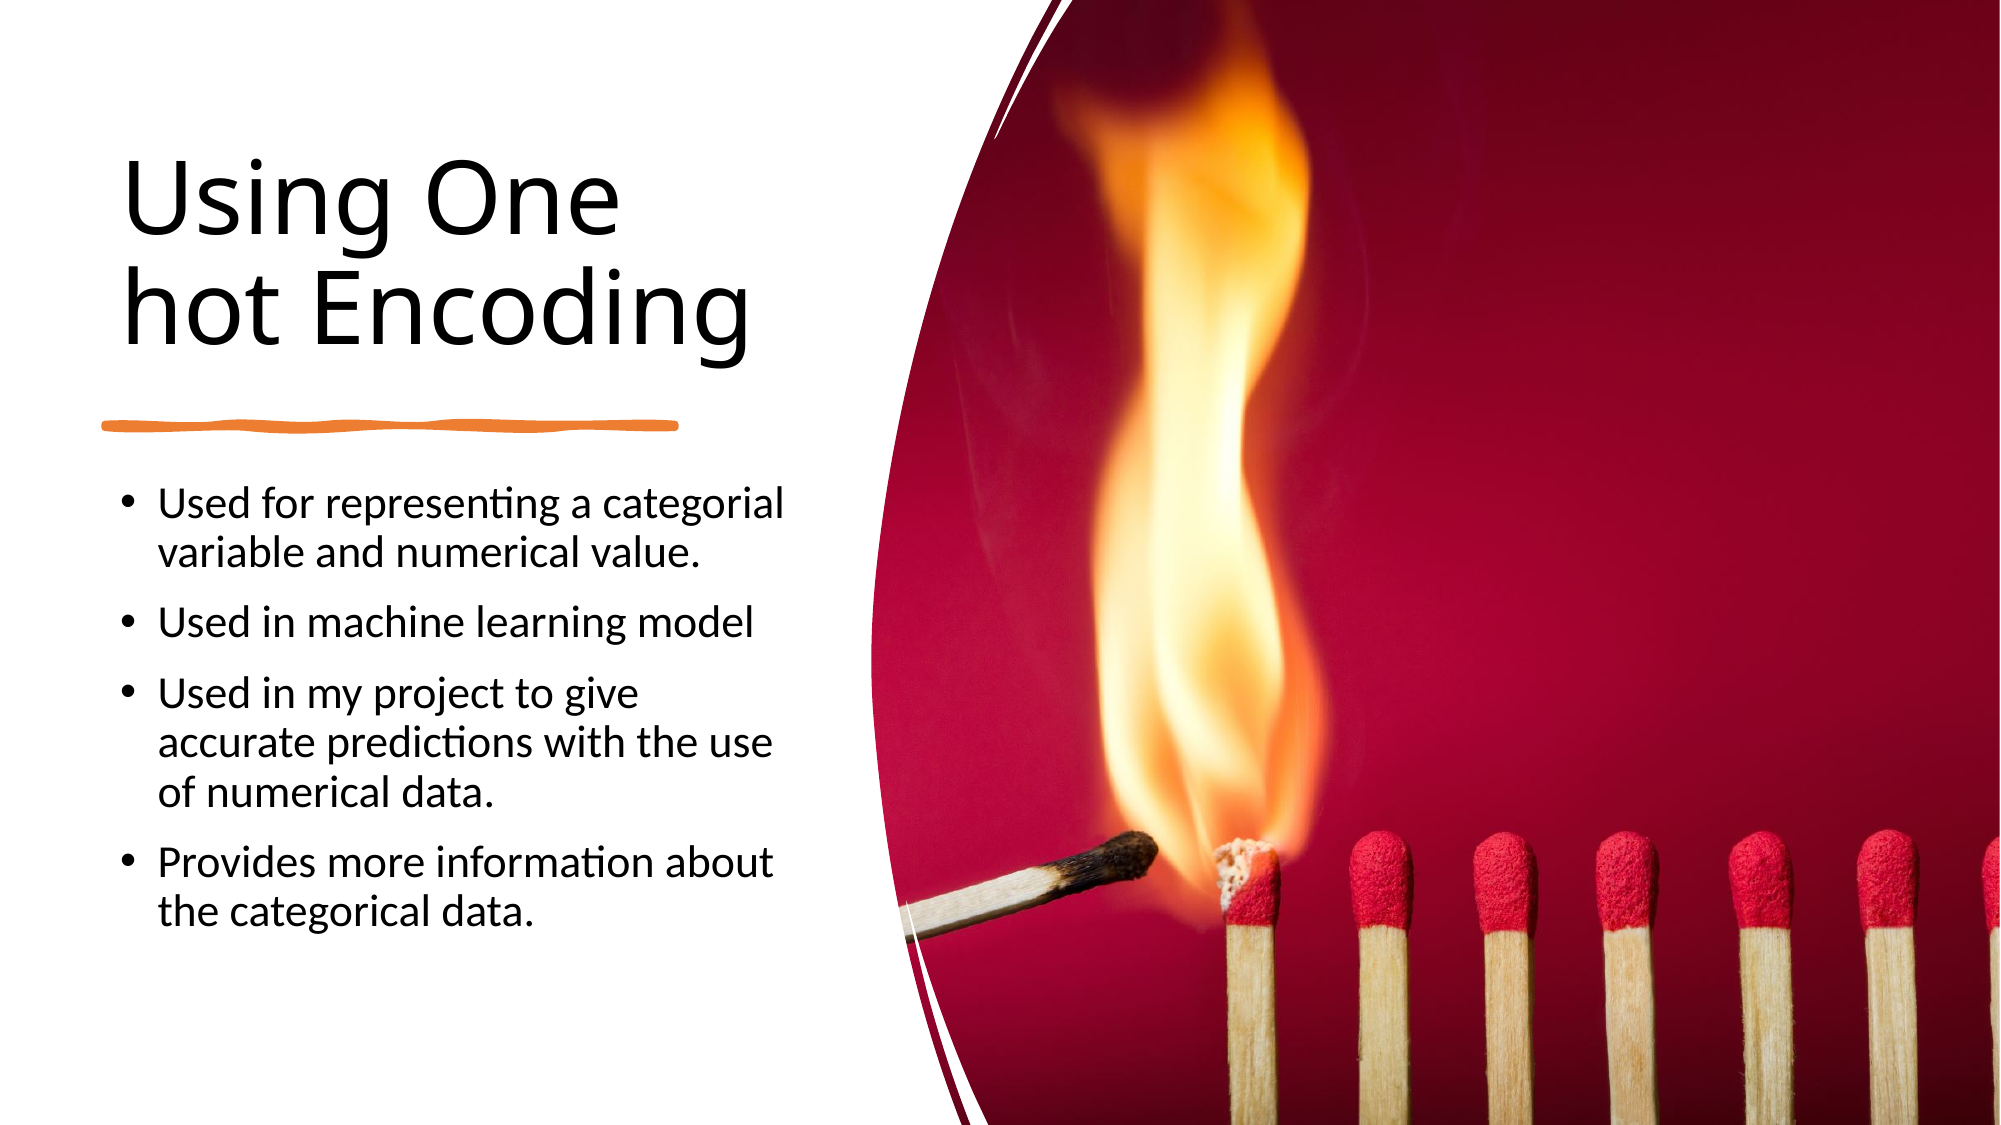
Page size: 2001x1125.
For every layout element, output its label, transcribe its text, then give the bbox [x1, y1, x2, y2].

picture [871, 0, 2000, 1125]
text_box [103, 421, 676, 431]
list Used for representing a categorial variable and numerical value. Used in machine learning model Used in my project to give accurate predictions with the use of numerical data. Provides more information about the categorical data. [105, 471, 802, 1016]
title Using One hot Encoding [105, 53, 822, 375]
text_box [0, 0, 871, 1125]
